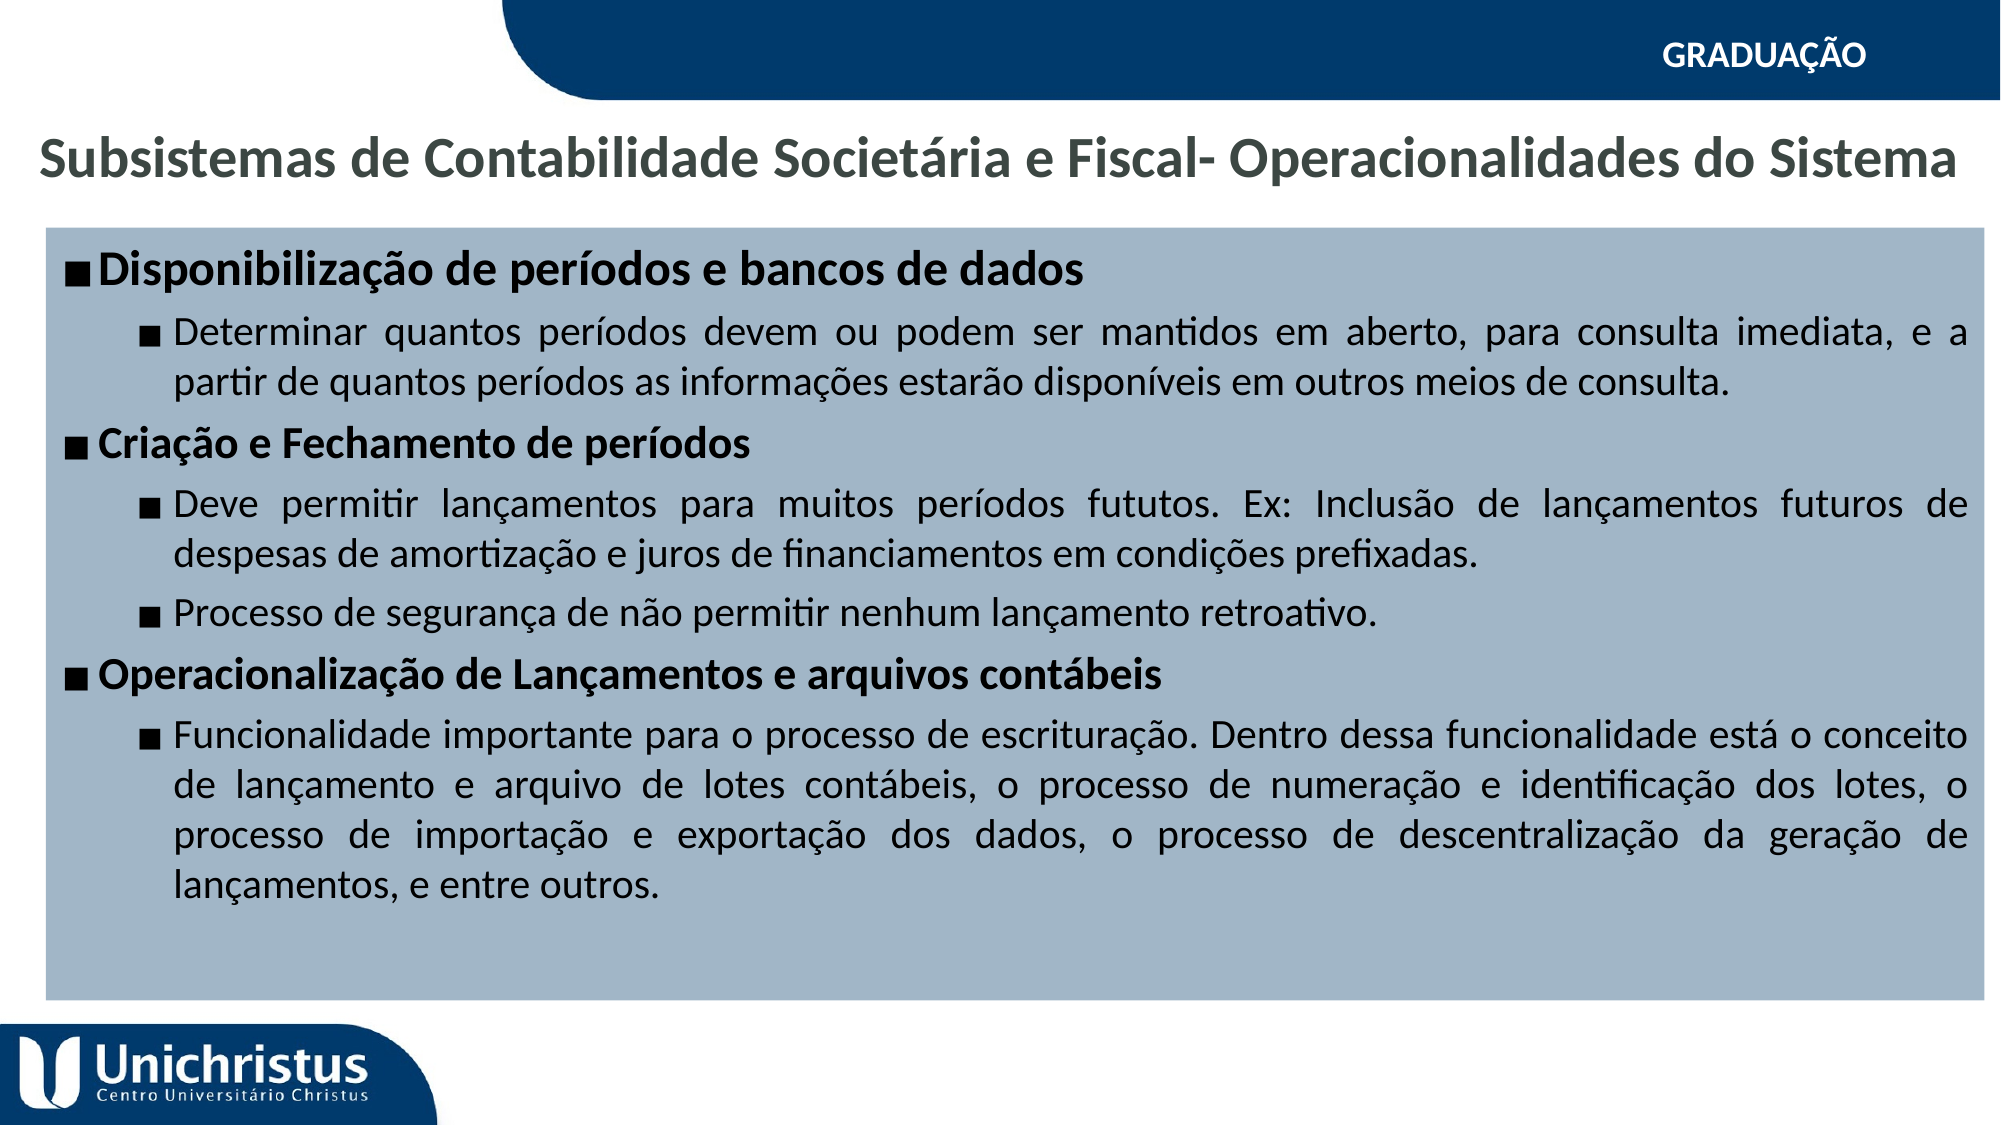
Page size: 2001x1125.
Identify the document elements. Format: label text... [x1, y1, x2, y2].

text_box Subsistemas de Contabilidade Societária e Fiscal- Operacionalidades do Sistema [12, 111, 1986, 198]
picture [0, 0, 2001, 1125]
text_box [45, 198, 1626, 337]
text_box GRADUAÇÃO [1544, 22, 1985, 83]
text_box Disponibilização de períodos e bancos de dados Determinar quantos períodos devem ou podem ser mantidos em aberto, para consulta imediata, e a partir de quantos períodos as informações estarão disponíveis em outros meios de consulta. Criação e Fechamento de períodos Deve permitir lançamentos para muitos períodos fututos. Ex: Inclusão de lançamentos futuros de despesas de amortização e juros de financiamentos em condições prefixadas. Processo de segurança de não permitir nenhum lançamento retroativo. Operacionalização de Lançamentos e arquivos contábeis Funcionalidade importante para o processo de escrituração. Dentro dessa funcionalidade está o conceito de lançamento e arquivo de lotes contábeis, o processo de numeração e identificação dos lotes, o processo de importação e exportação dos dados, o processo de descentralização da geração de lançamentos, e entre outros. [45, 227, 1985, 1001]
